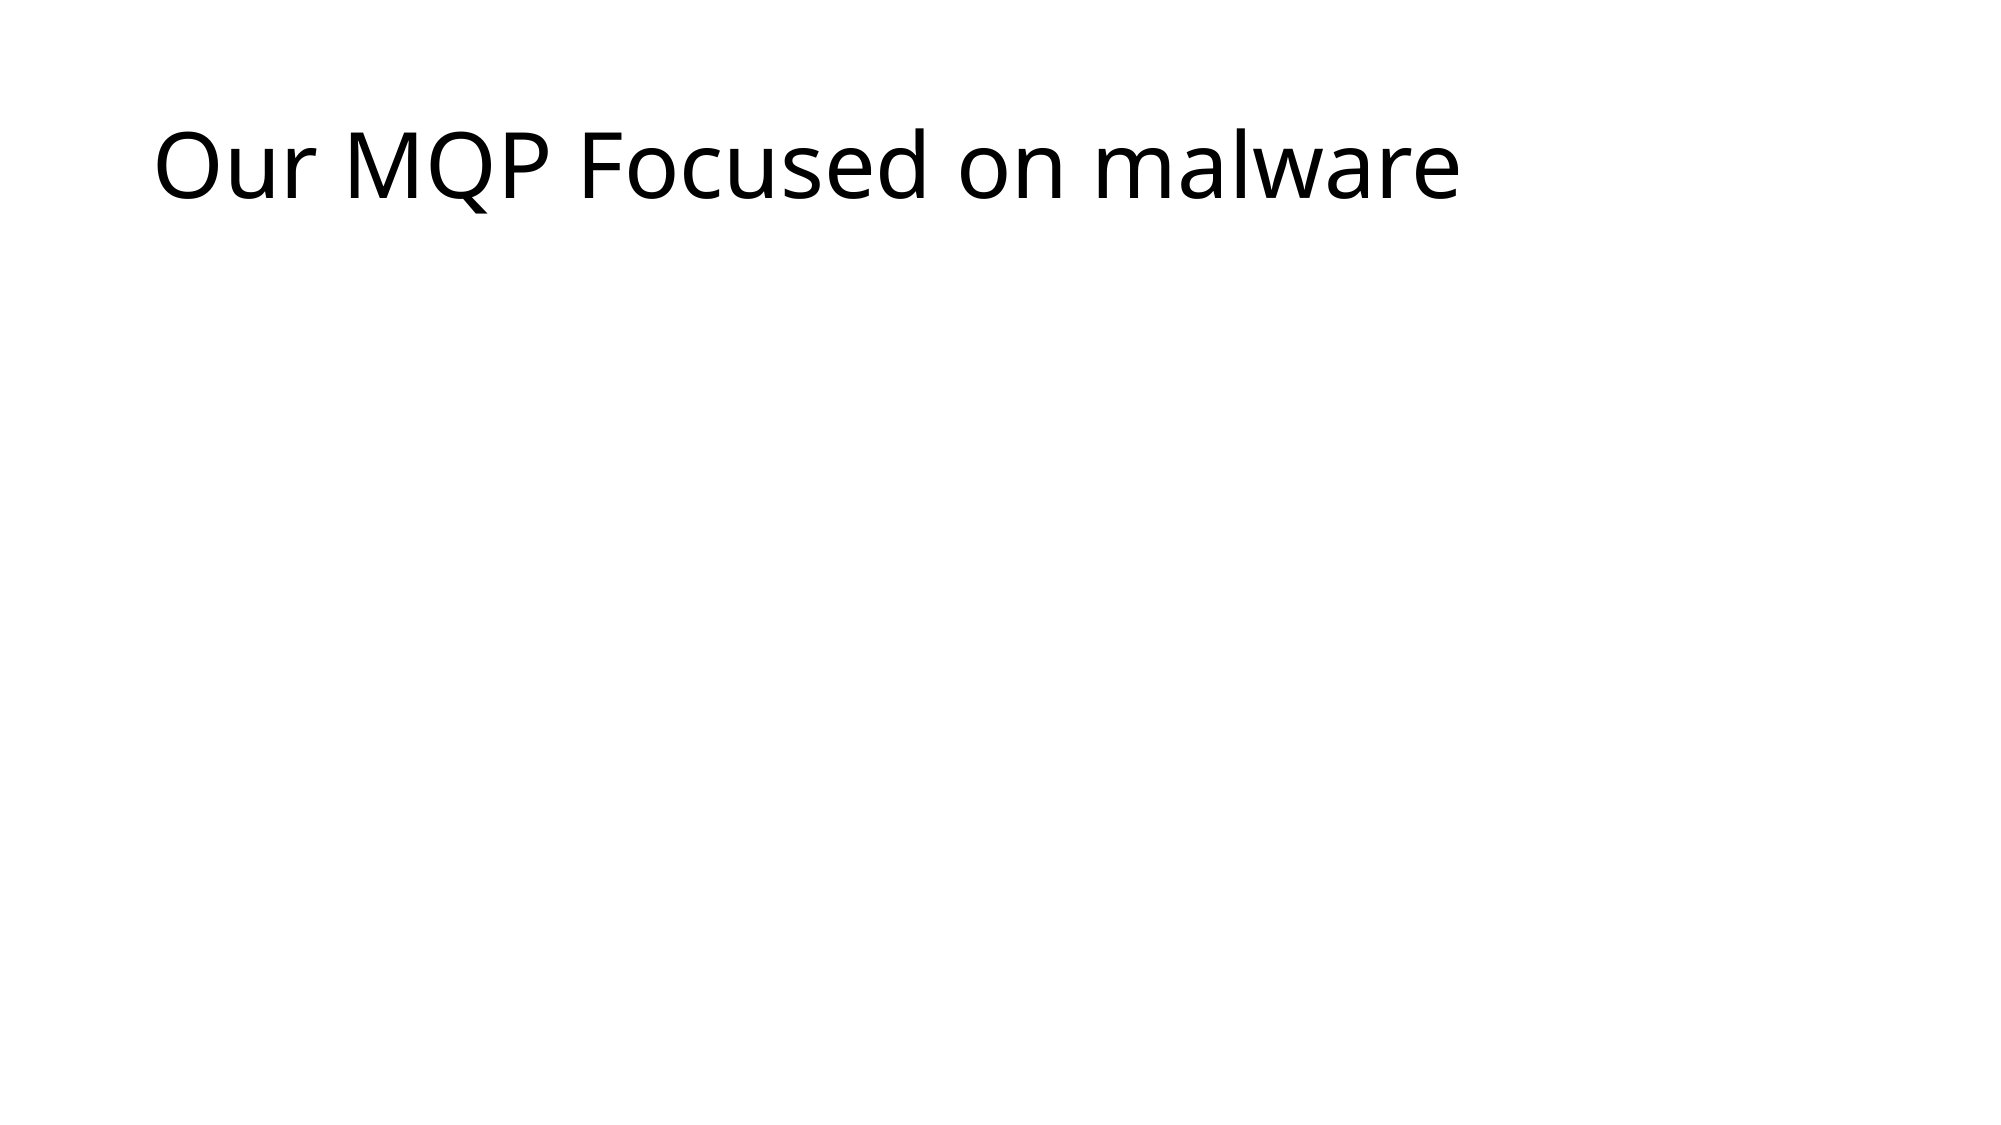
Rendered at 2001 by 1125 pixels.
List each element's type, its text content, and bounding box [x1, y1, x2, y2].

title Our MQP Focused on malware [137, 59, 1863, 278]
